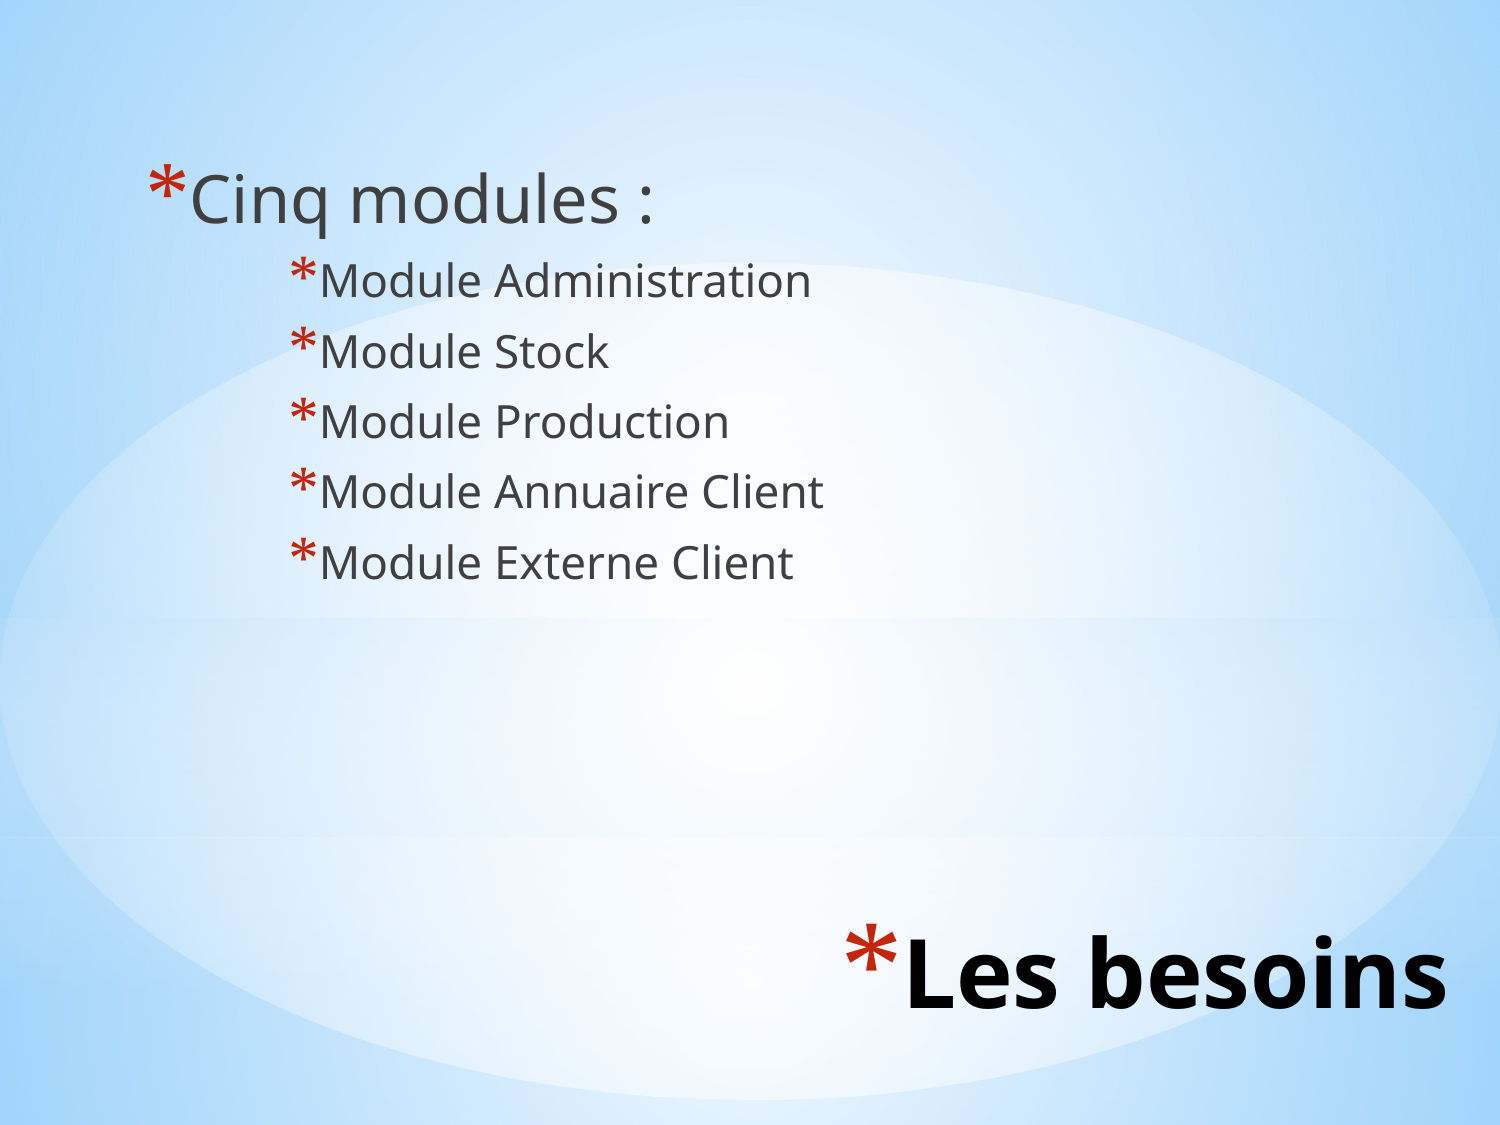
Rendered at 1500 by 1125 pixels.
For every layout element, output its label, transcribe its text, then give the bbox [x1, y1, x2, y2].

title Les besoins [395, 905, 1464, 1093]
text_box Cinq modules : Module Administration Module Stock Module Production Module Annuaire Client Module Externe Client [123, 148, 1365, 719]
